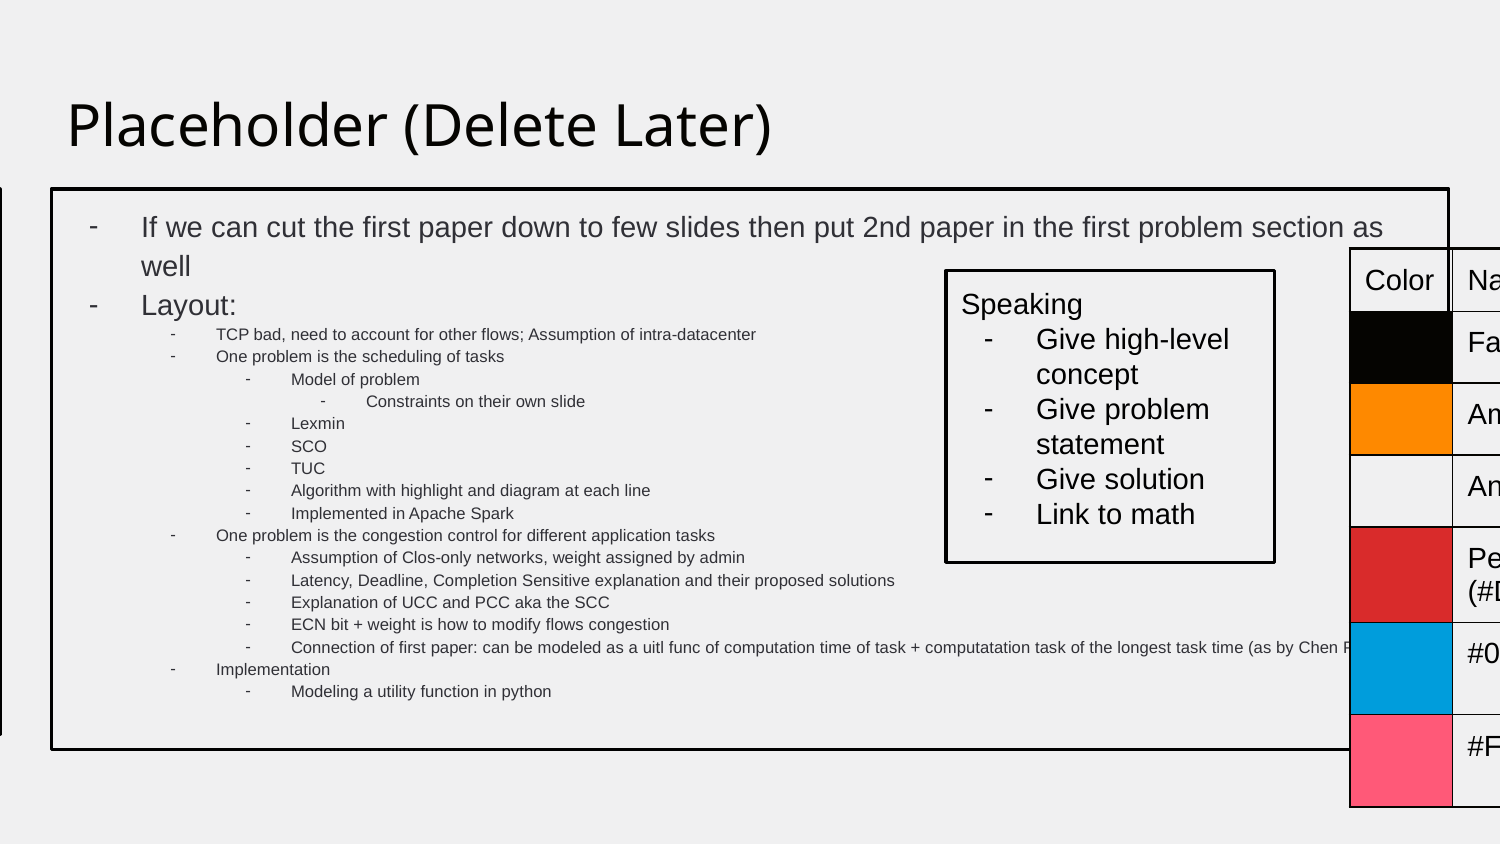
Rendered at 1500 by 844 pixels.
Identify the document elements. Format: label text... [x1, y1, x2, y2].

table_cell [1351, 456, 1452, 526]
table_cell #FF5978 [1453, 715, 1500, 806]
table_cell [1351, 715, 1452, 806]
list If we can cut the first paper down to few slides then put 2nd paper in the first problem section as well Layout: TCP bad, need to account for other flows; Assumption of intra-datacenter One problem is the scheduling of tasks Model of problem Constraints on their own slide Lexmin SCO TUC Algorithm with highlight and diagram at each line Implemented in Apache Spark One problem is the congestion control for different application tasks Assumption of Clos-only networks, weight assigned by admin Latency, Deadline, Completion Sensitive explanation and their proposed solutions Explanation of UCC and PCC aka the SCC ECN bit + weight is how to modify flows congestion Connection of first paper: can be modeled as a uitl func of computation time of task + computatation task of the longest task time (as by Chen PhD) Implementation Modeling a utility function in python [51, 189, 1449, 750]
table_cell Fade Black (#050401) [1453, 312, 1500, 382]
table_cell [1351, 384, 1452, 454]
table_cell [1351, 312, 1452, 382]
table_cell [1351, 623, 1452, 714]
table_cell [1351, 528, 1452, 622]
table_cell American Orange (#FE8900) [1453, 384, 1500, 454]
table_header Name [1453, 250, 1500, 311]
text_box Speaking Give high-level concept Give problem statement Give solution Link to math [946, 270, 1275, 563]
table_cell Permanent Geranium Lake (#D92B2B) [1453, 528, 1500, 622]
title Placeholder (Delete Later) [51, 72, 1449, 167]
table_cell #009DDC [1453, 623, 1500, 714]
table_header Color [1351, 250, 1452, 311]
table_cell Anti-Flash White (#F0F0F1) [1453, 456, 1500, 526]
